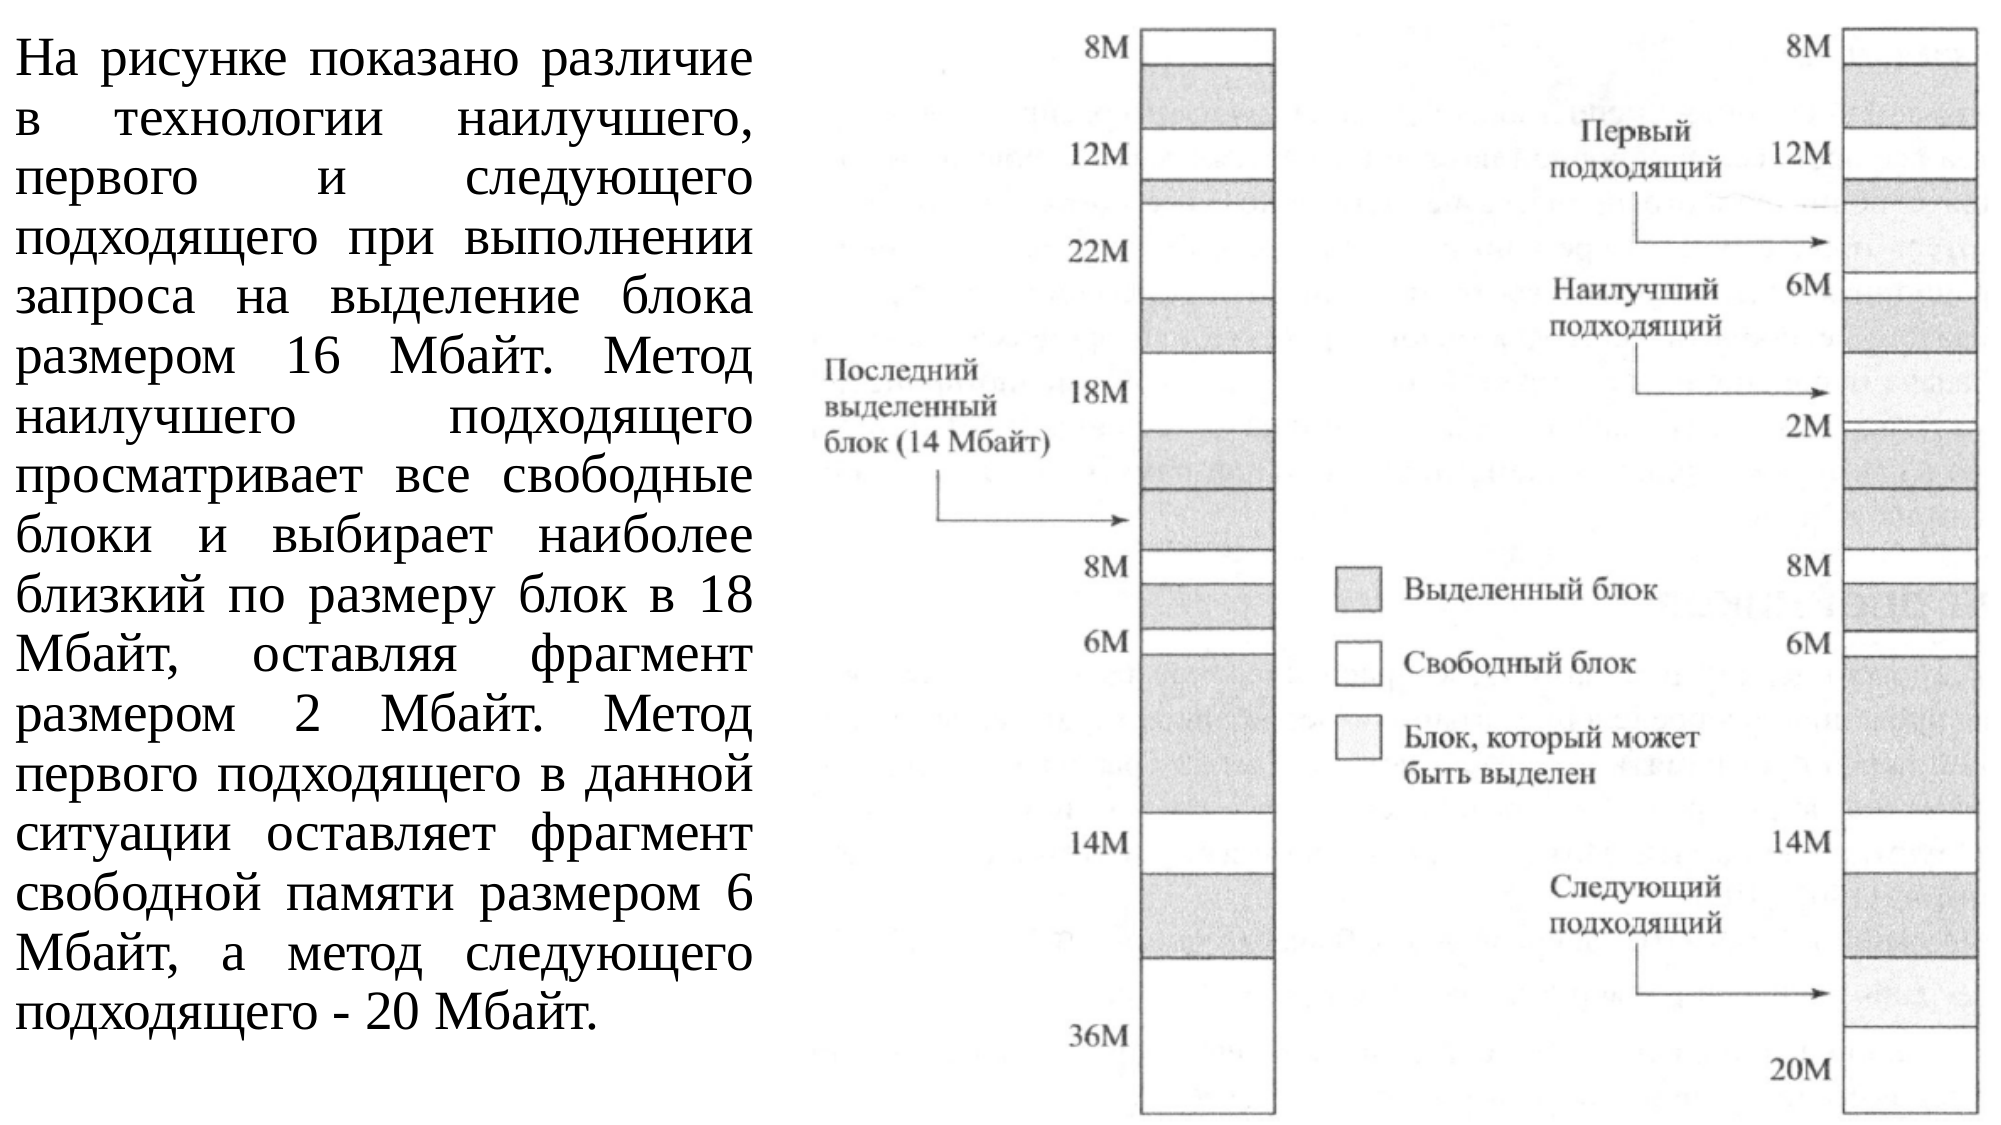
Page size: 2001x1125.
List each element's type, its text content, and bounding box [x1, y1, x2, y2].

list На рисунке показано различие в технологии наилучшего, первого и следующего подходящего при выполнении запроса на выделение блока размером 16 Мбайт. Метод наилучшего подходящего просматривает все свободные блоки и выбирает наиболее близкий по размеру блок в 18 Мбайт, оставляя фрагмент размером 2 Мбайт. Метод первого подходящего в данной ситуации оставляет фрагмент свободной памяти размером 6 Мбайт, а метод следующего подходящего - 20 Мбайт. [0, 20, 769, 1105]
picture [769, 0, 2000, 1125]
